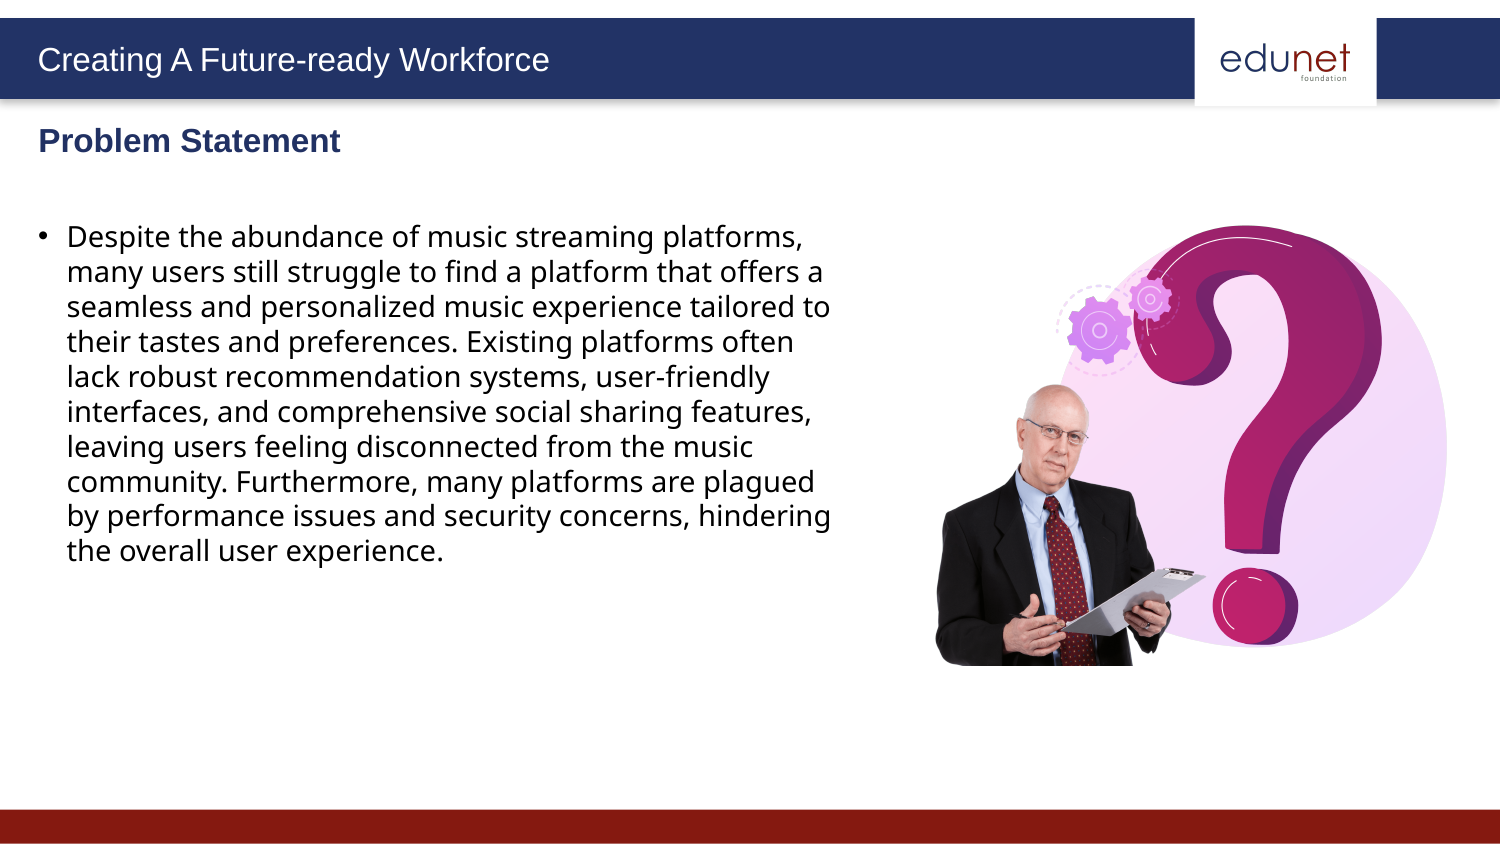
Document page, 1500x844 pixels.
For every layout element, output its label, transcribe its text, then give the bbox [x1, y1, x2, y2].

text_box Problem Statement [23, 112, 750, 167]
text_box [934, 211, 1459, 666]
text_box Despite the abundance of music streaming platforms, many users still struggle to find a platform that offers a seamless and personalized music experience tailored to their tastes and preferences. Existing platforms often lack robust recommendation systems, user-friendly interfaces, and comprehensive social sharing features, leaving users feeling disconnected from the music community. Furthermore, many platforms are plagued by performance issues and security concerns, hindering the overall user experience. [23, 210, 854, 576]
picture [1215, 38, 1356, 86]
